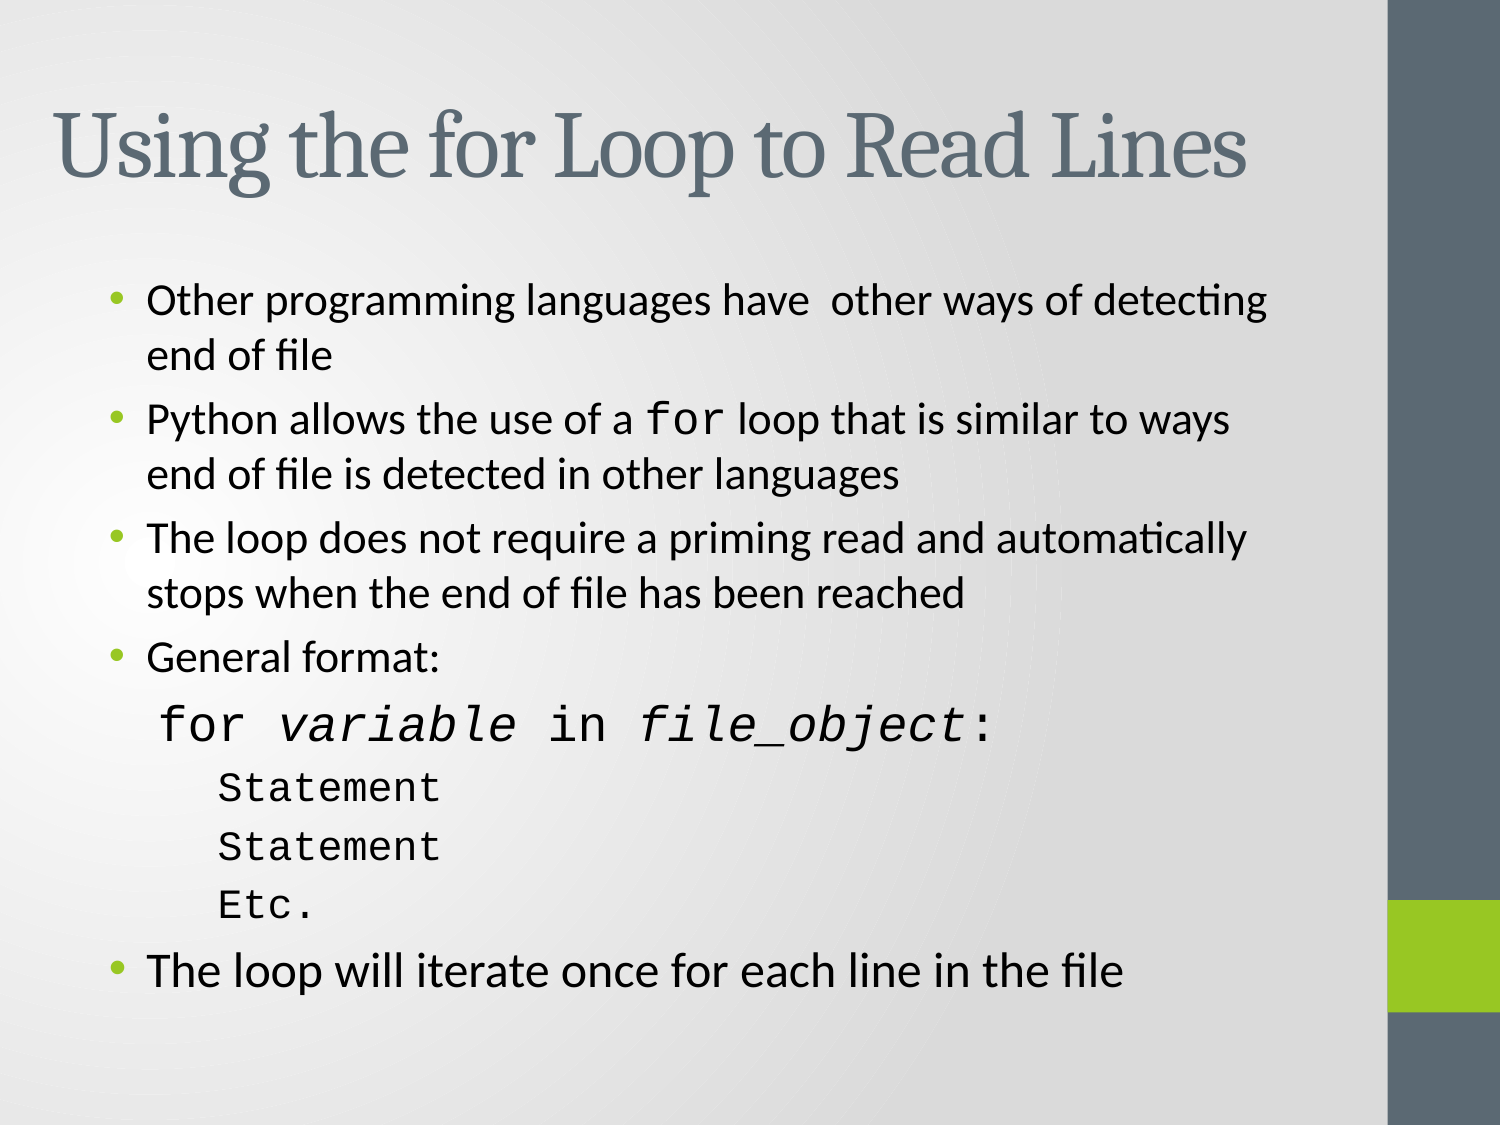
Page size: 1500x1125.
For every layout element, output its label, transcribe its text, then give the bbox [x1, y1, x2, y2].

list Other programming languages have other ways of detecting end of file Python allows the use of a for loop that is similar to ways end of file is detected in other languages The loop does not require a priming read and automatically stops when the end of file has been reached General format: for variable in file_object: Statement Statement Etc. The loop will iterate once for each line in the file [75, 262, 1325, 1050]
title Using the for Loop to Read Lines [37, 45, 1325, 233]
